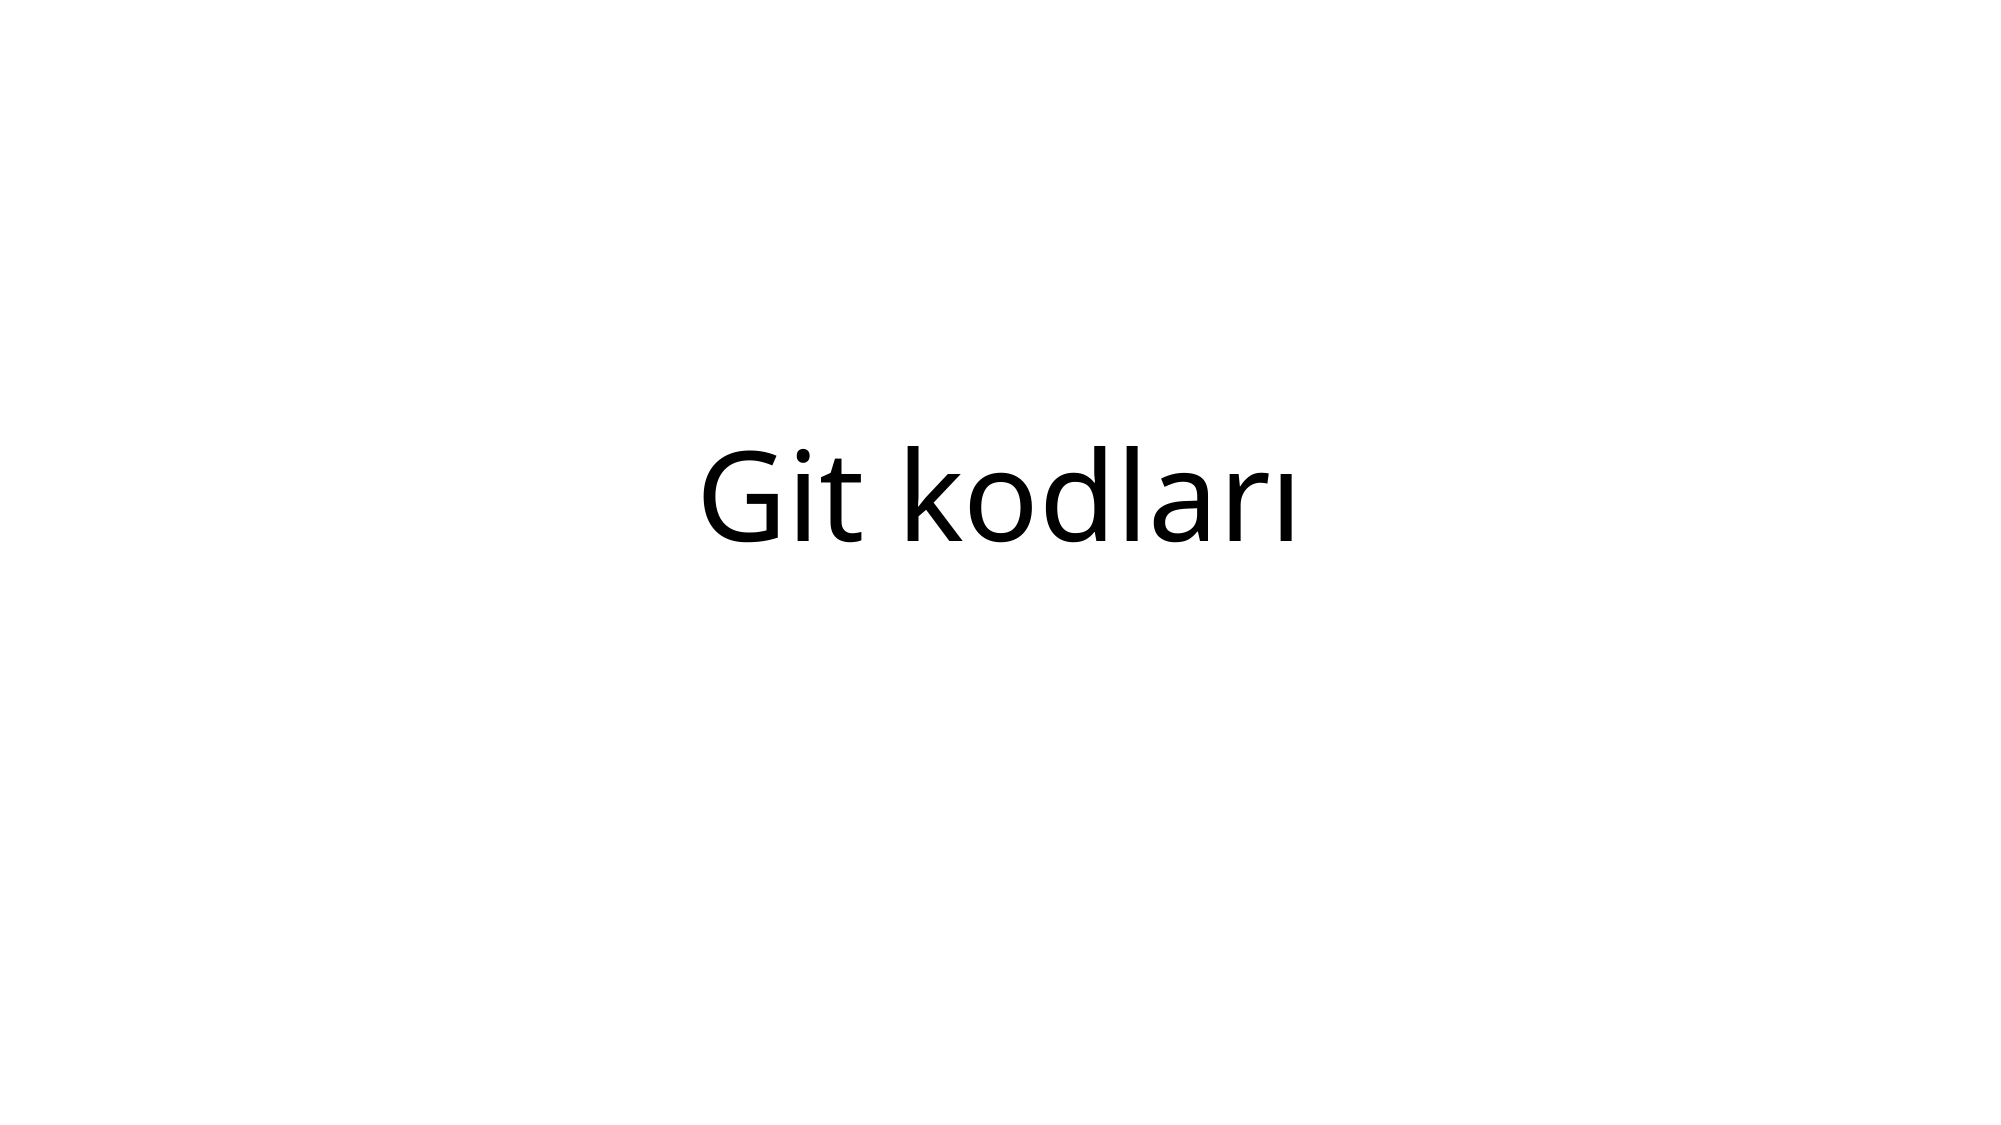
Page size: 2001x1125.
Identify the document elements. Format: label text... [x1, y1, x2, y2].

title Git kodları [249, 184, 1750, 576]
